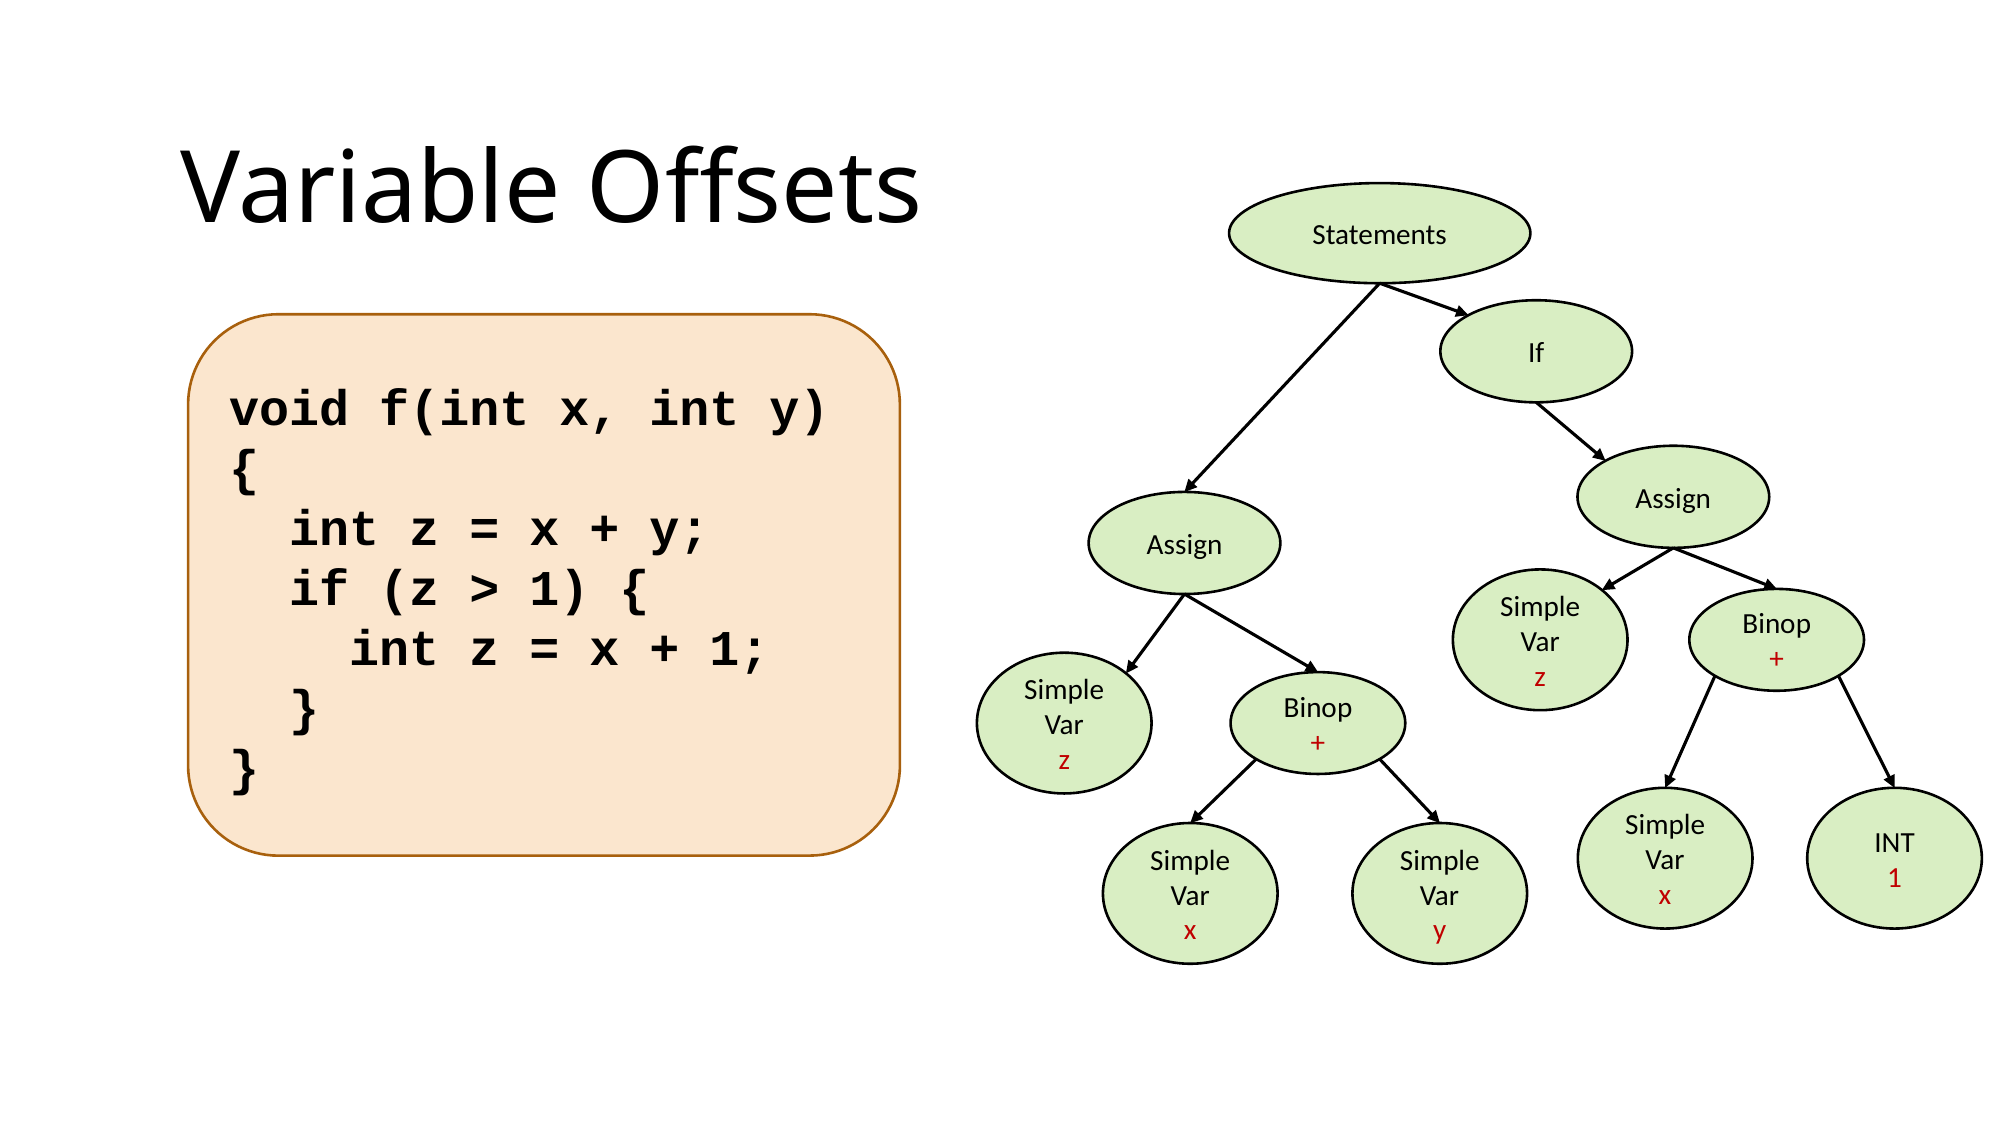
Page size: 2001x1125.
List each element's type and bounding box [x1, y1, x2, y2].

text_box [186, 312, 902, 857]
text_box [165, 114, 1984, 966]
